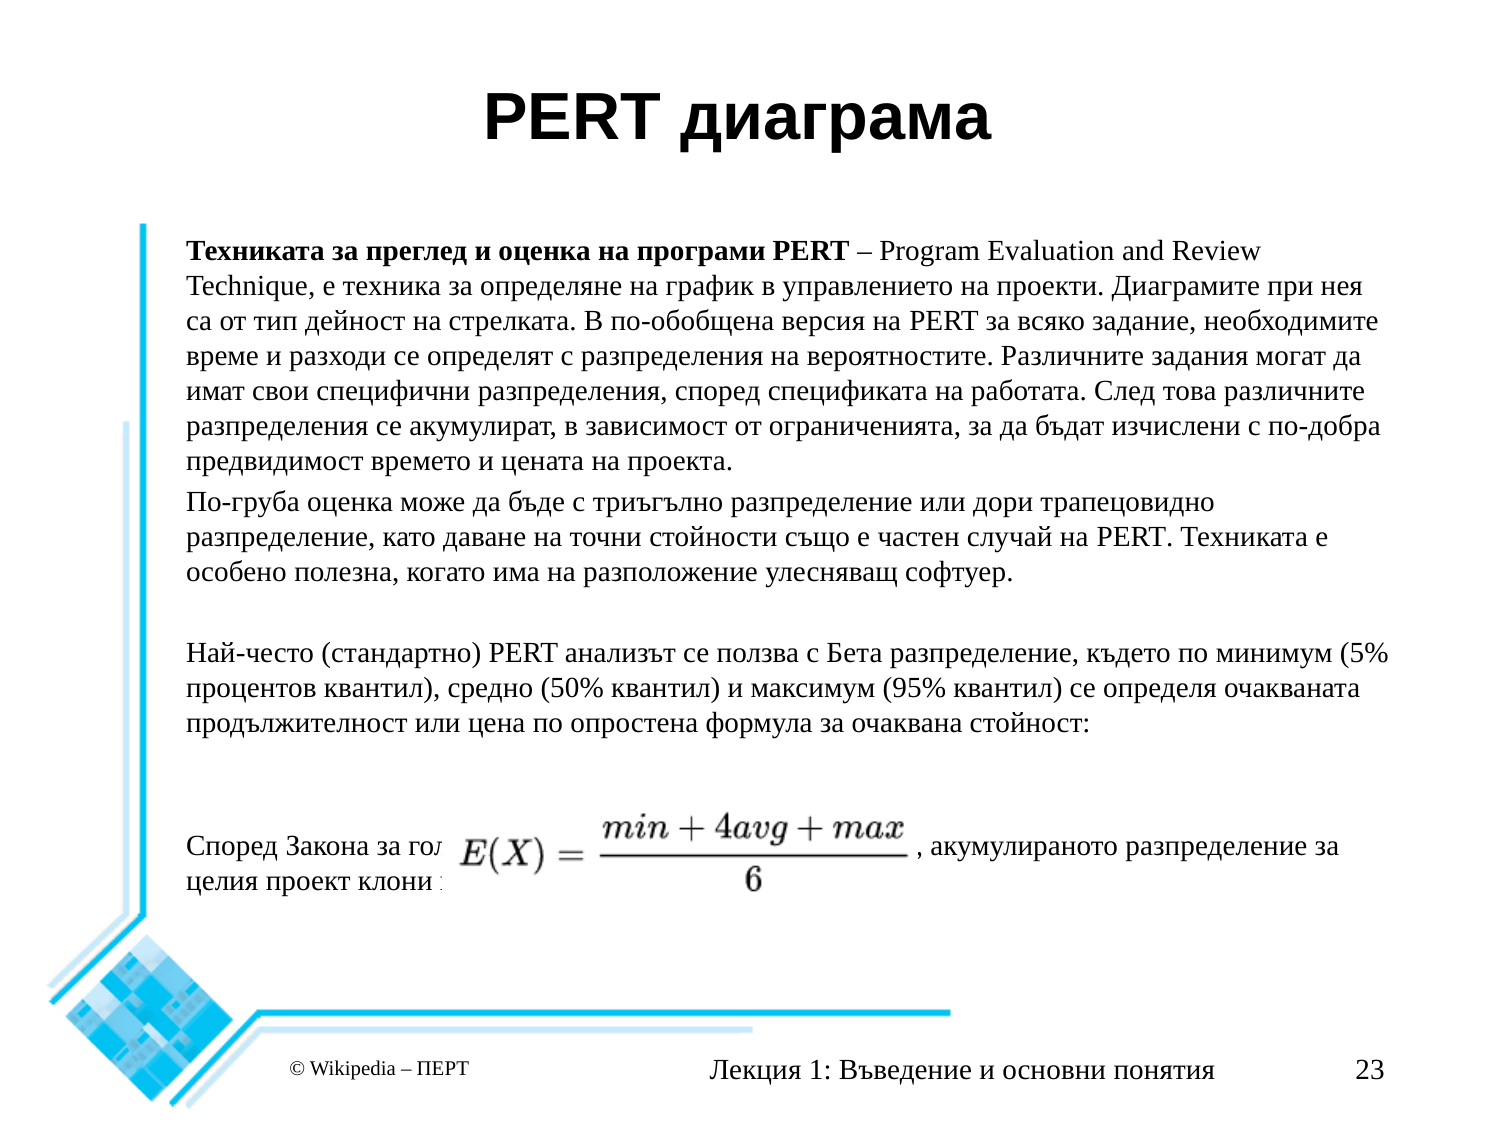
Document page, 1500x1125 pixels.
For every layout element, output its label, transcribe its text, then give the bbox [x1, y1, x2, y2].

footer Лекция 1: Въведение и основни понятия [624, 1042, 1300, 1118]
title PERT диаграма [62, 37, 1413, 188]
picture [35, 212, 963, 1122]
list Техниката за преглед и оценка на програми PERT – Program Evaluation and Review Technique, е техника за определяне на график в управлението на проекти. Диаграмите при нея са от тип дейност на стрелката. В по-обобщена версия на PERT за всяко задание, необходимите време и разходи се определят с разпределения на вероятностите. Различните задания могат да имат свои специфични разпределения, според спецификата на работата. След това различните разпределения се акумулират, в зависимост от ограниченията, за да бъдат изчислени с по-добра предвидимост времето и цената на проекта. По-груба оценка може да бъде с триъгълно разпределение или дори трапецовидно разпределение, като даване на точни стойности също е частен случай на PERT. Техниката е особено полезна, когато има на разположение улесняващ софтуер. Най-често (стандартно) PERT анализът се ползва с Бета разпределение, където по минимум (5% процентов квантил), средно (50% квантил) и максимум (95% квантил) се определя очакваната продължителност или цена по опростена формула за очаквана стойност: Според Закона за големите числа за много големи проекти, акумулираното разпределение за целия проект клони към нормално. [171, 223, 1409, 1012]
slide_number 23 [1325, 1042, 1400, 1118]
picture [442, 798, 919, 901]
slide_number © Wikipedia – ПЕРТ [274, 1046, 624, 1090]
